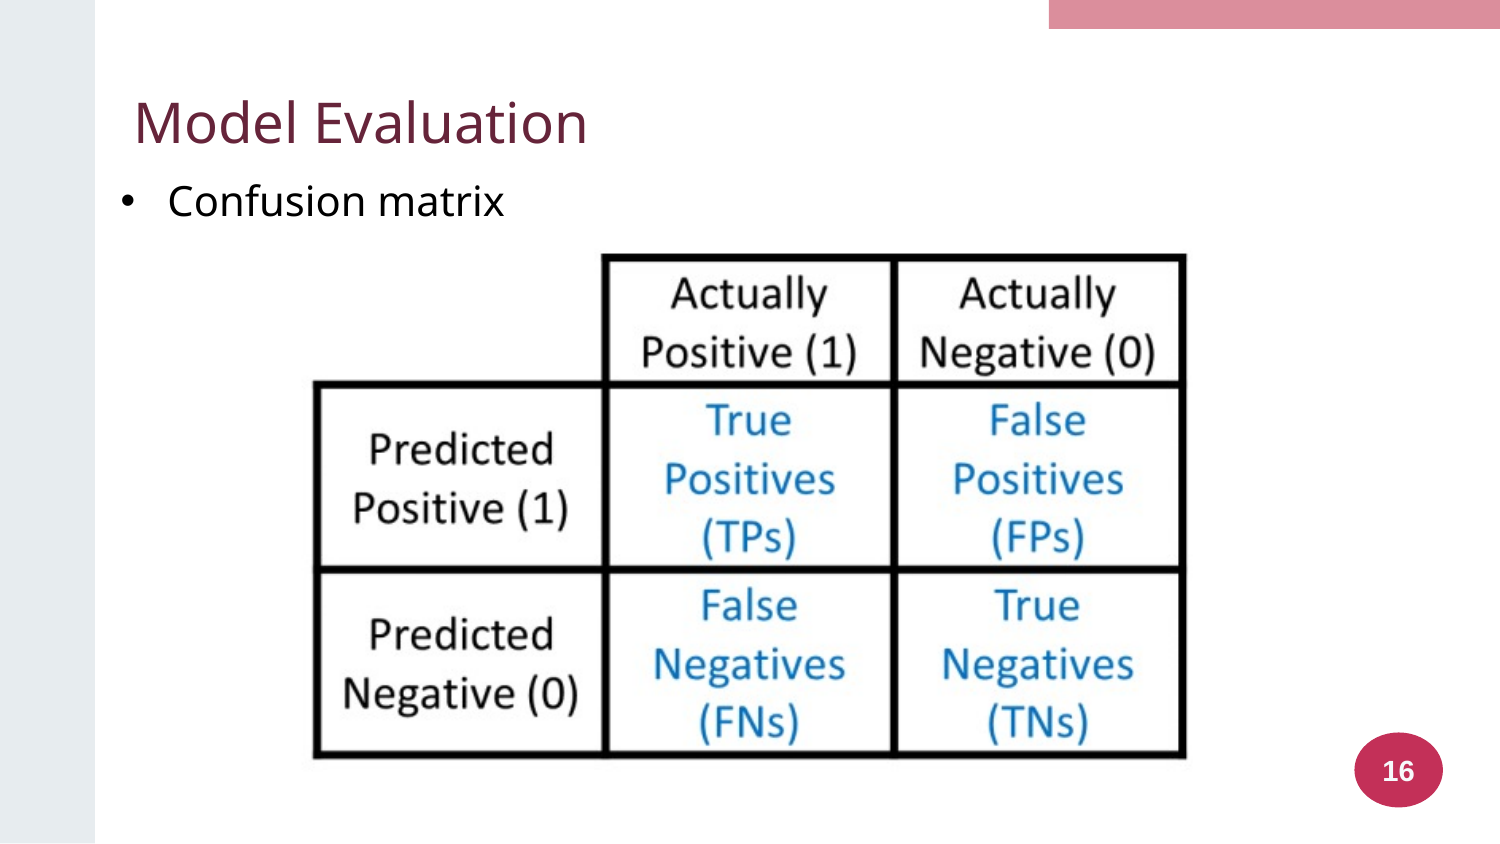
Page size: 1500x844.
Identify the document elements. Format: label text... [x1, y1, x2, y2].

text_box 16 [1352, 730, 1446, 810]
title Model Evaluation [118, 73, 1382, 168]
text_box Confusion matrix [105, 167, 520, 233]
picture [288, 233, 1212, 789]
